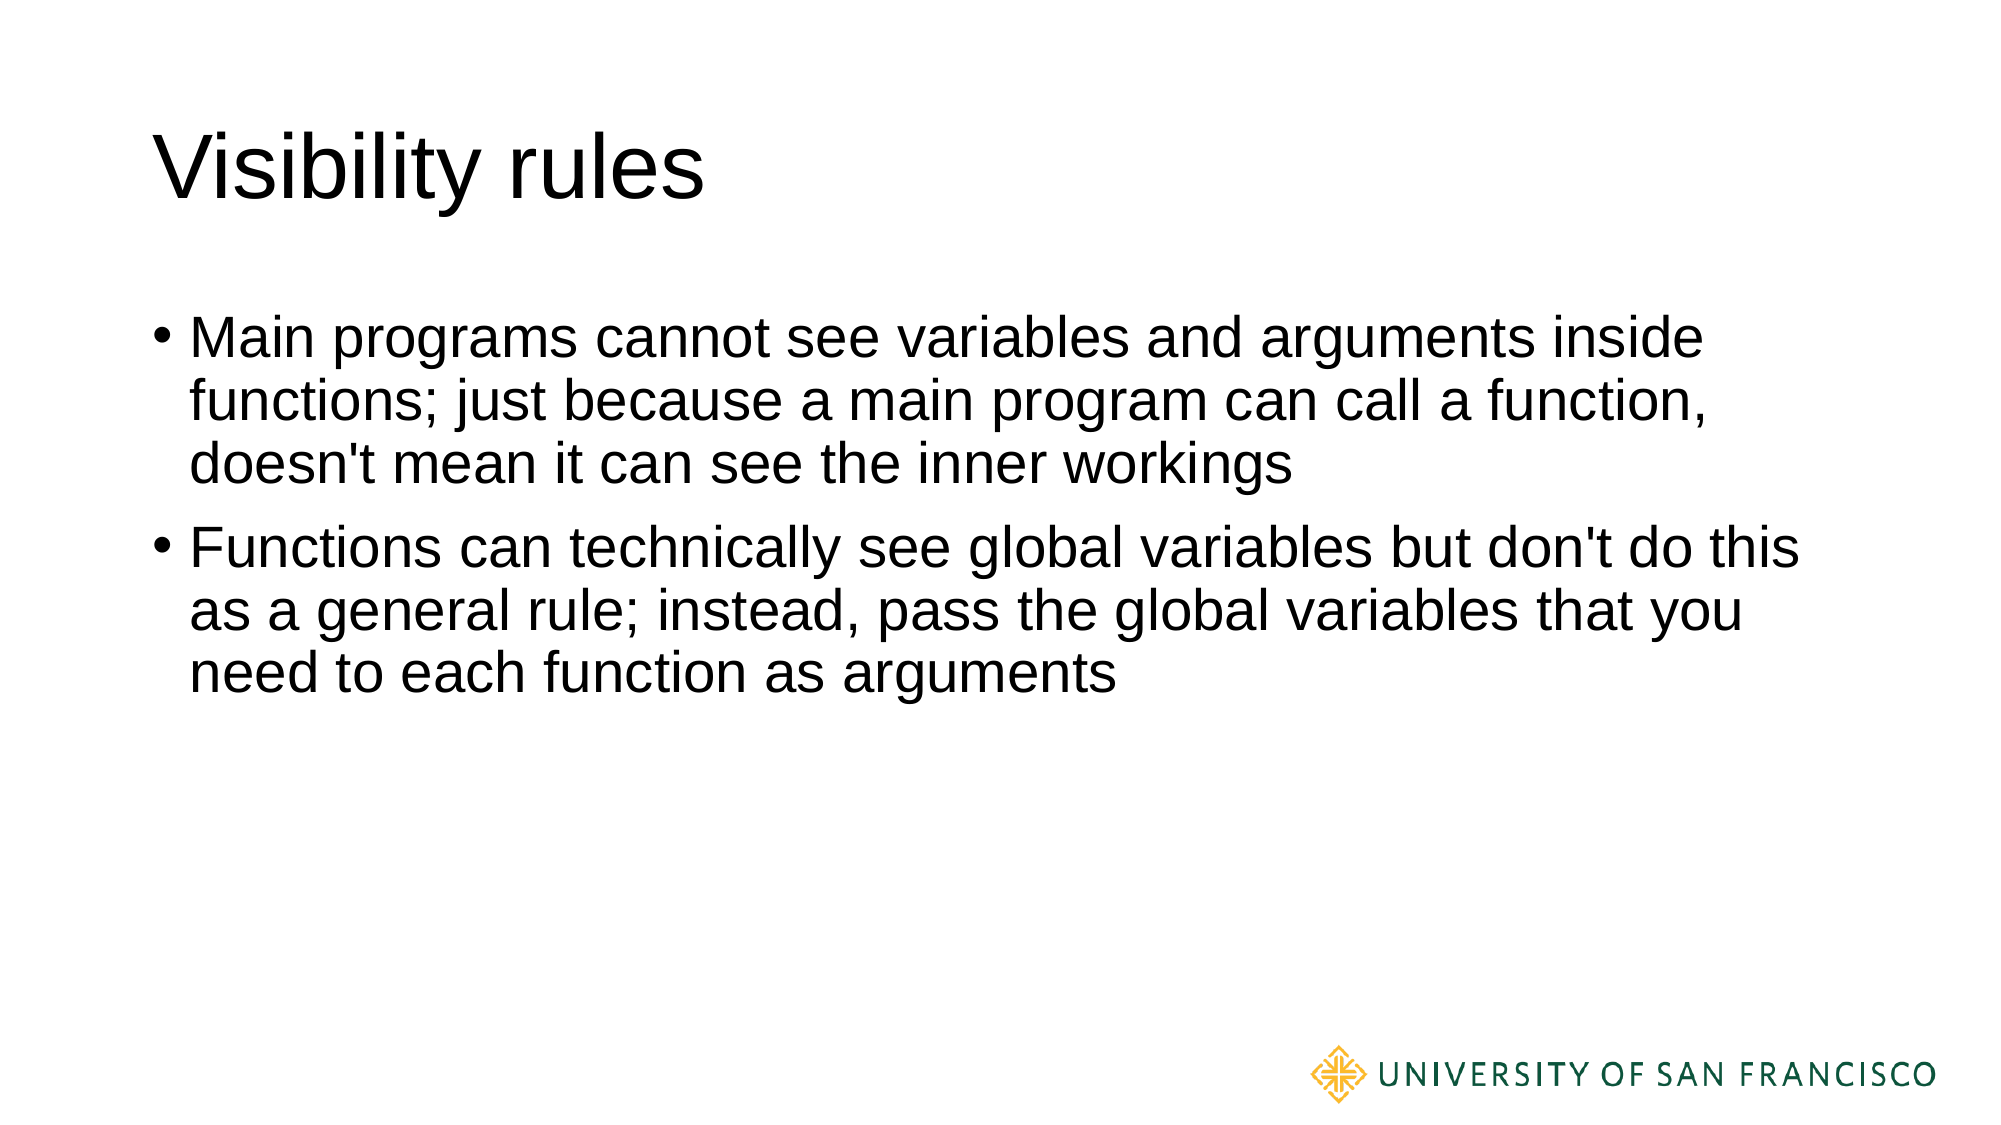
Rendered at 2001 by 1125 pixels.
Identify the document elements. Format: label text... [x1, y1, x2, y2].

title Visibility rules [137, 59, 1863, 278]
list Main programs cannot see variables and arguments inside functions; just because a main program can call a function, doesn't mean it can see the inner workings Functions can technically see global variables but don't do this as a general rule; instead, pass the global variables that you need to each function as arguments [137, 299, 1863, 1014]
